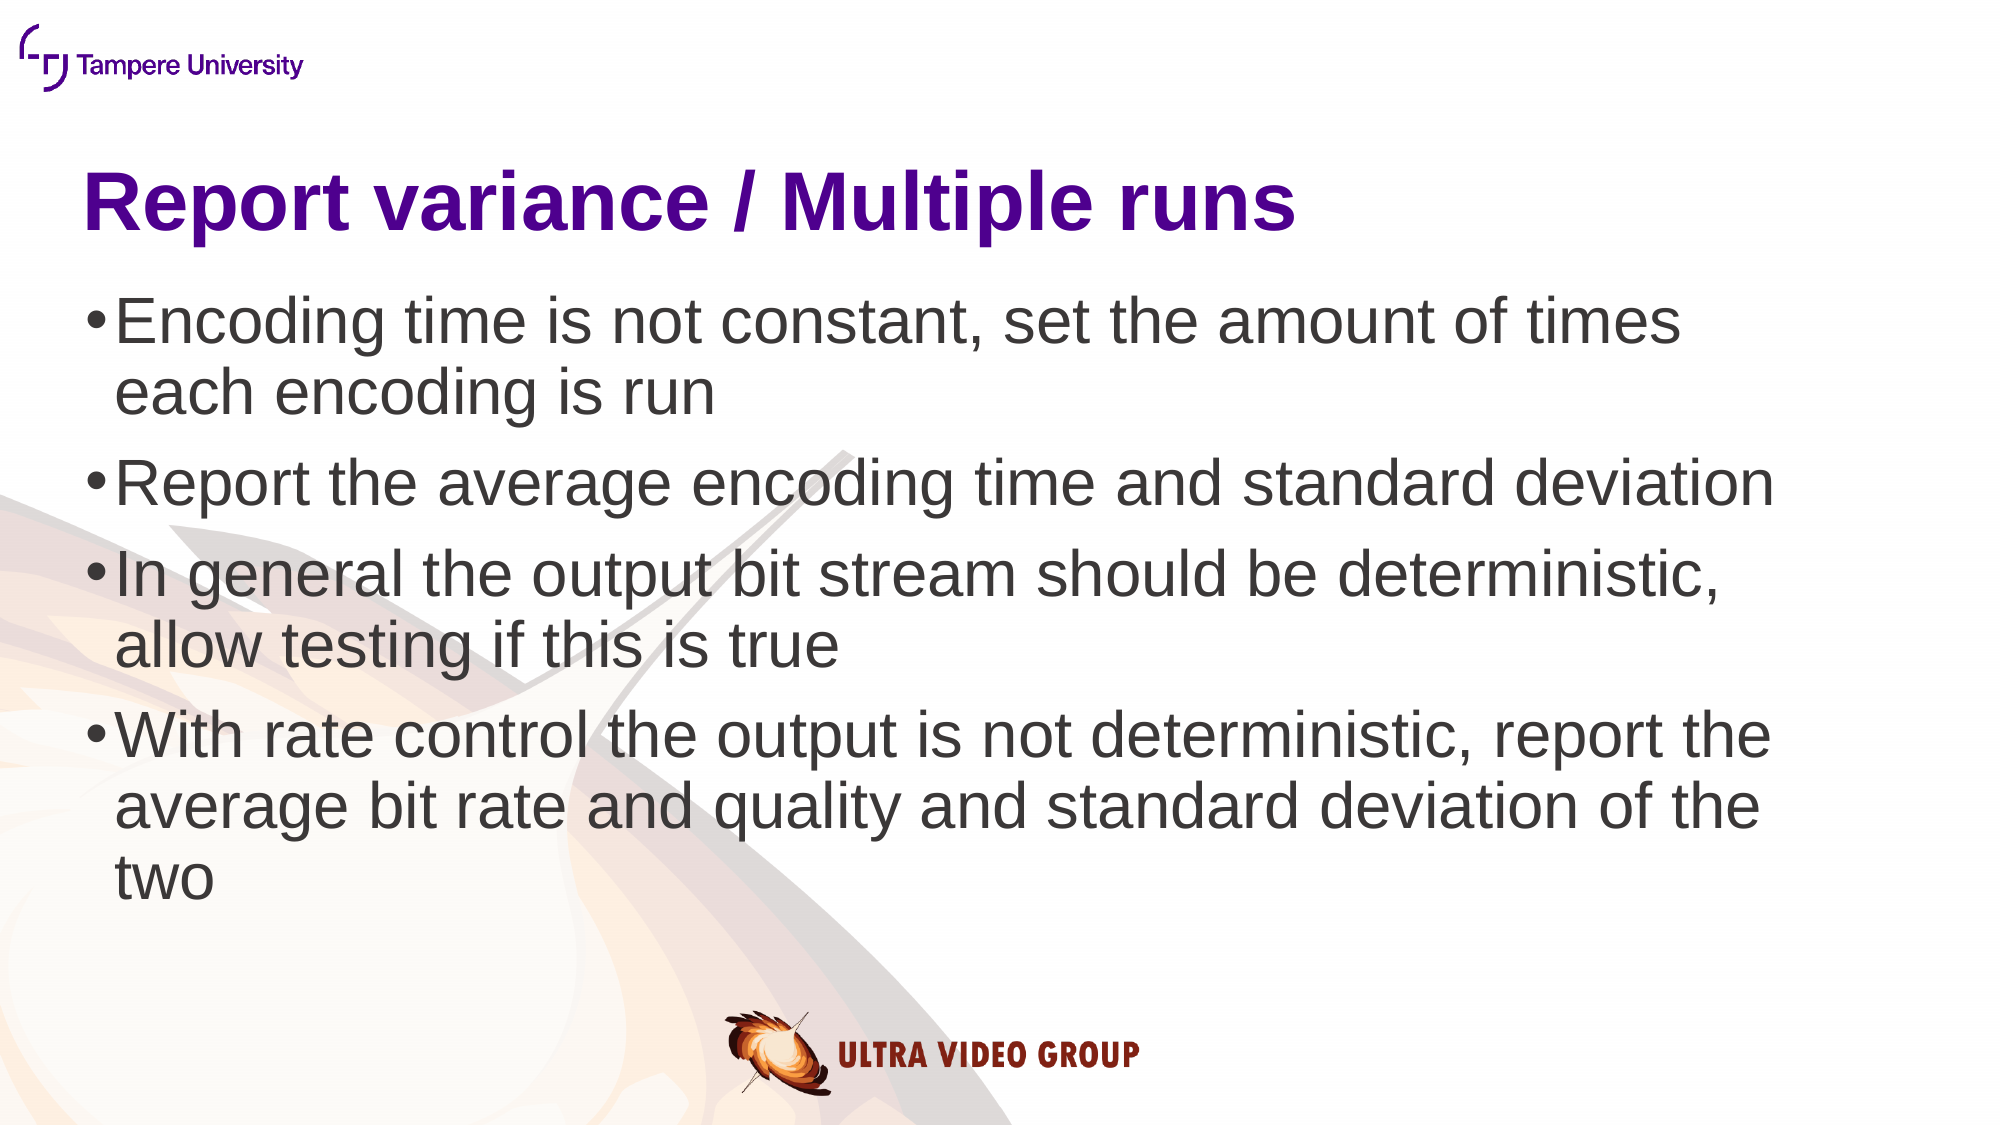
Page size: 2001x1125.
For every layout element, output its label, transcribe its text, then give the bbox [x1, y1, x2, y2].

list Encoding time is not constant, set the amount of times each encoding is run Report the average encoding time and standard deviation In general the output bit stream should be deterministic, allow testing if this is true With rate control the output is not deterministic, report the average bit rate and quality and standard deviation of the two [70, 280, 1796, 994]
picture [0, 0, 2001, 1125]
title Report variance / Multiple runs [67, 149, 1793, 256]
